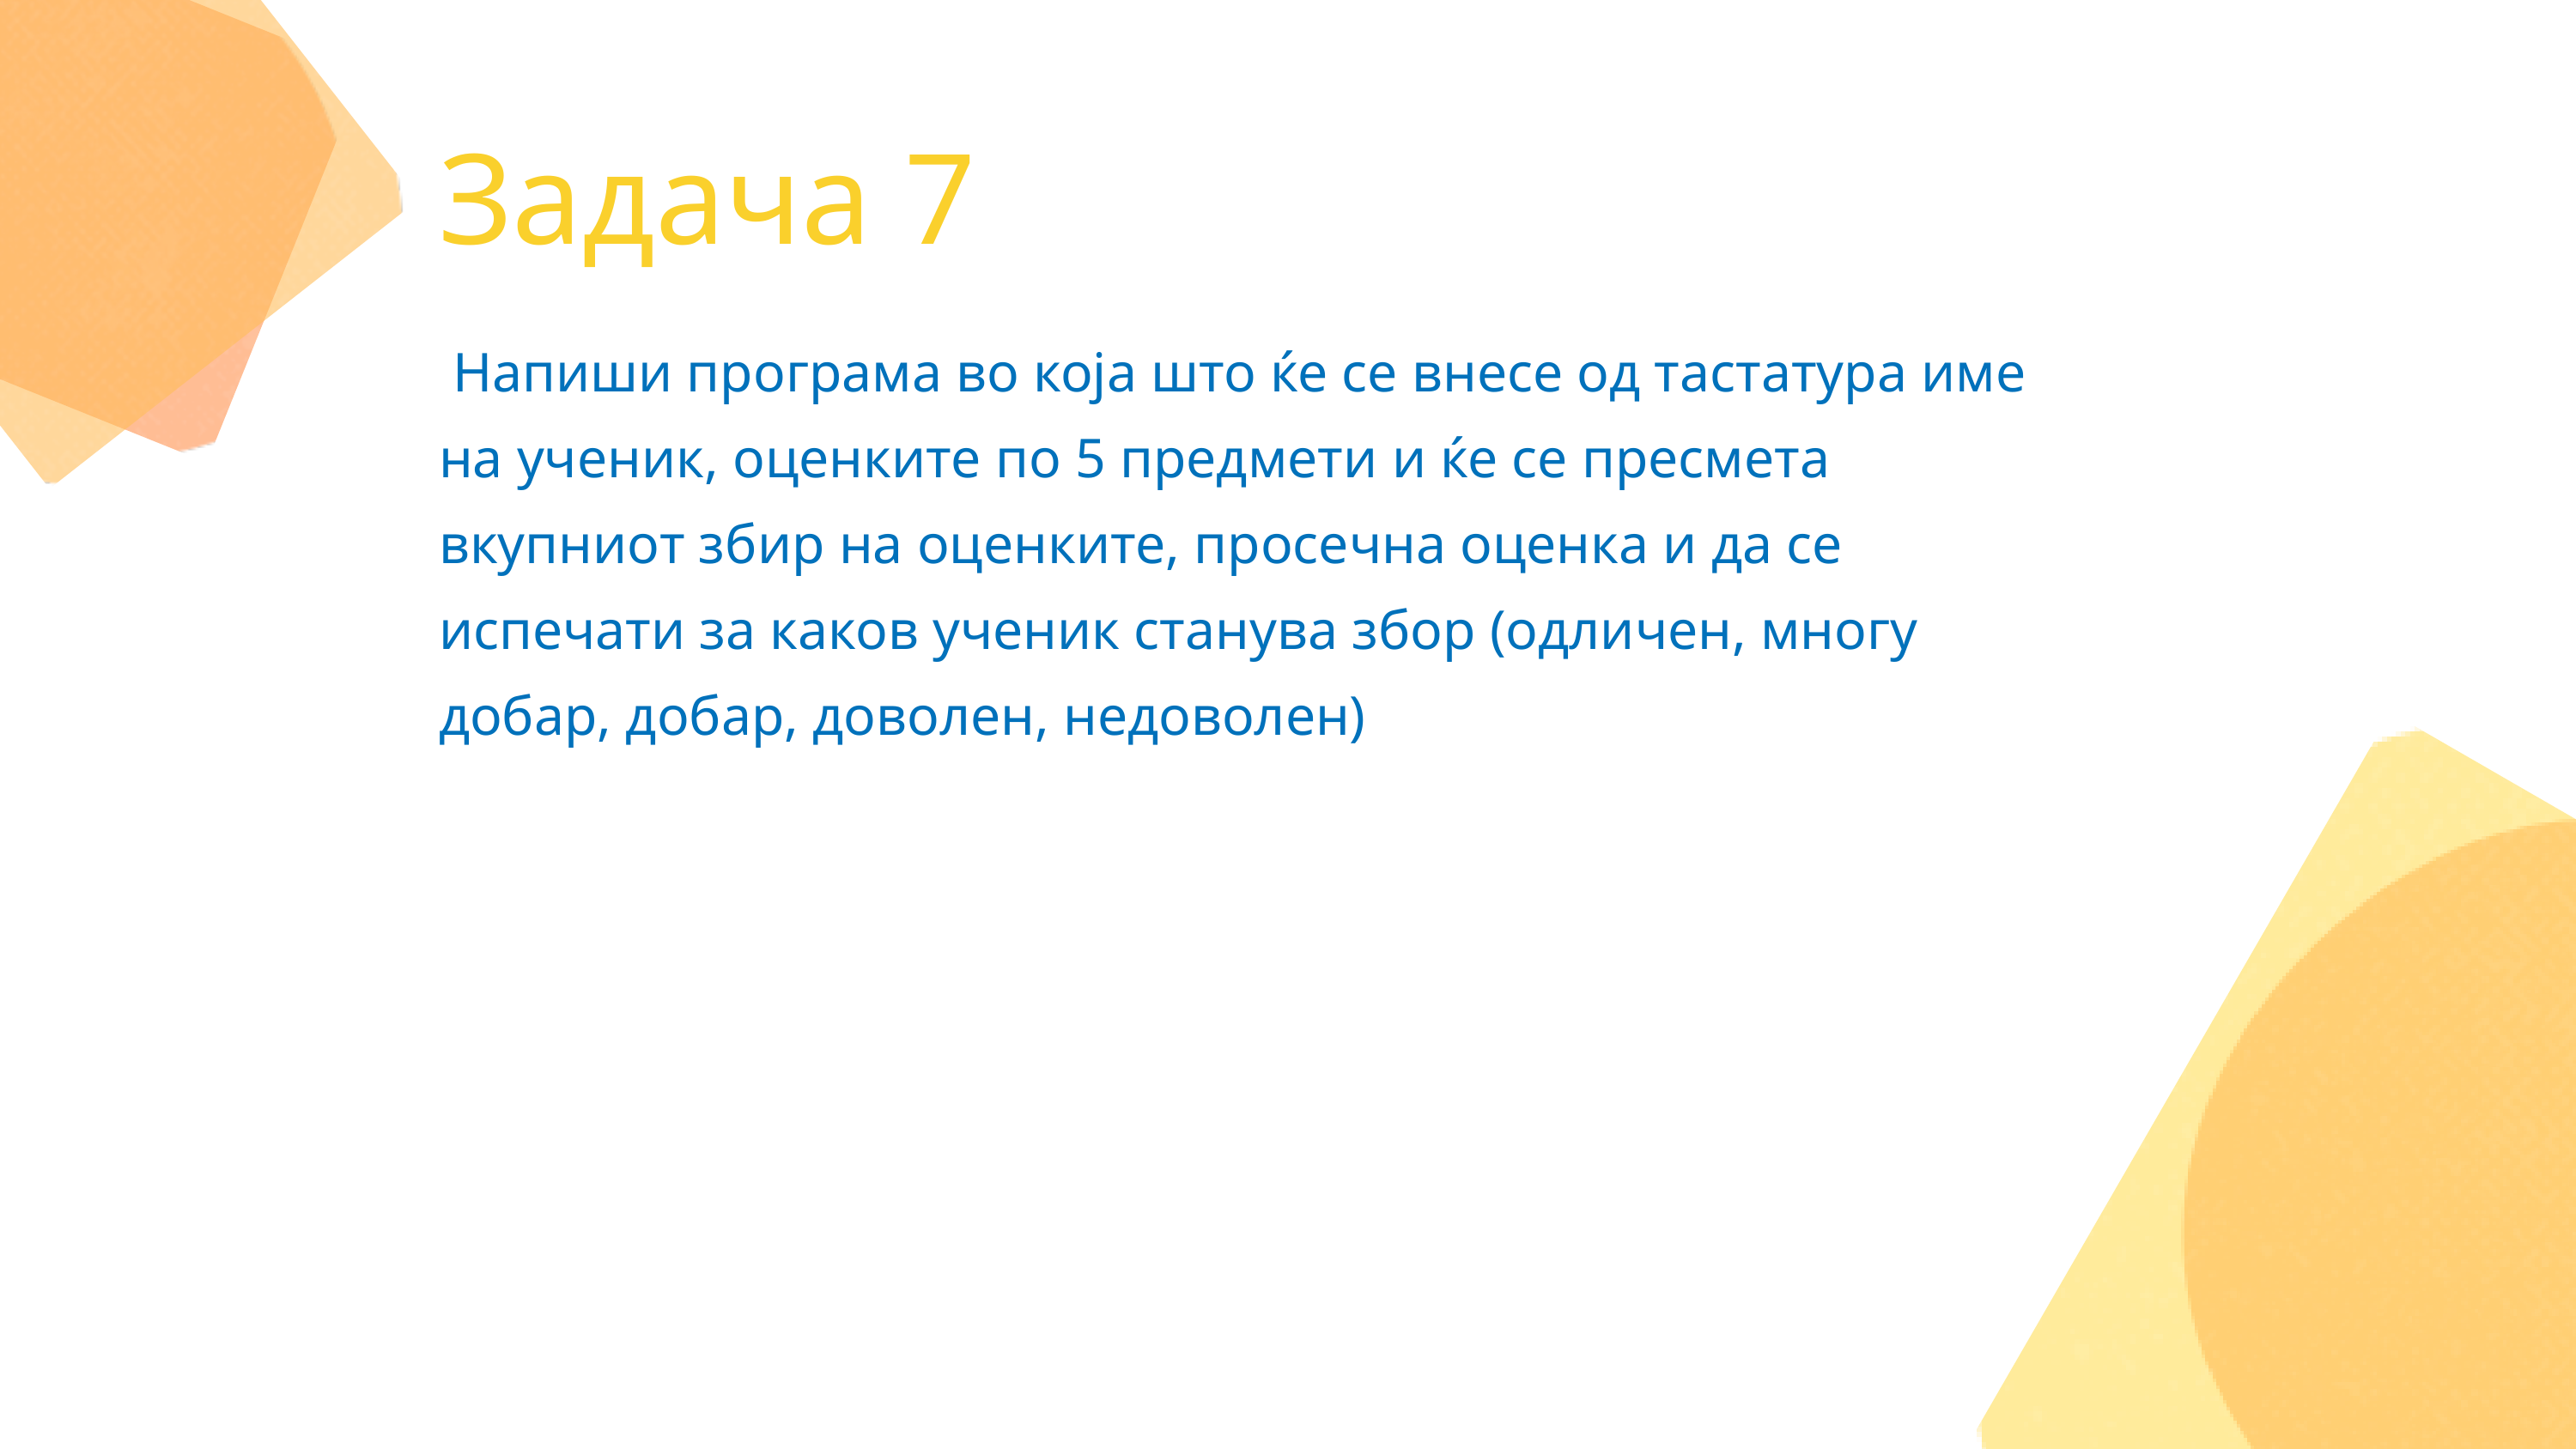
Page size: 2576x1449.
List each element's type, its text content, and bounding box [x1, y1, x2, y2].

text_box [295, 42, 365, 112]
text_box [2164, 815, 2576, 1449]
text_box Задача 7 [439, 144, 1819, 270]
text_box Напиши програма во која што ќе се внесе од тастатура име на ученик, оценките по 5 предмети и ќе се пресмета вкупниот збир на оценките, просечна оценка и да се испечати за каков ученик станува збор (одличен, многу добар, добар, доволен, недоволен) [438, 316, 2028, 746]
text_box [0, 0, 418, 489]
text_box [126, 322, 264, 463]
text_box [2330, 712, 2570, 815]
text_box [1965, 1105, 2164, 1449]
